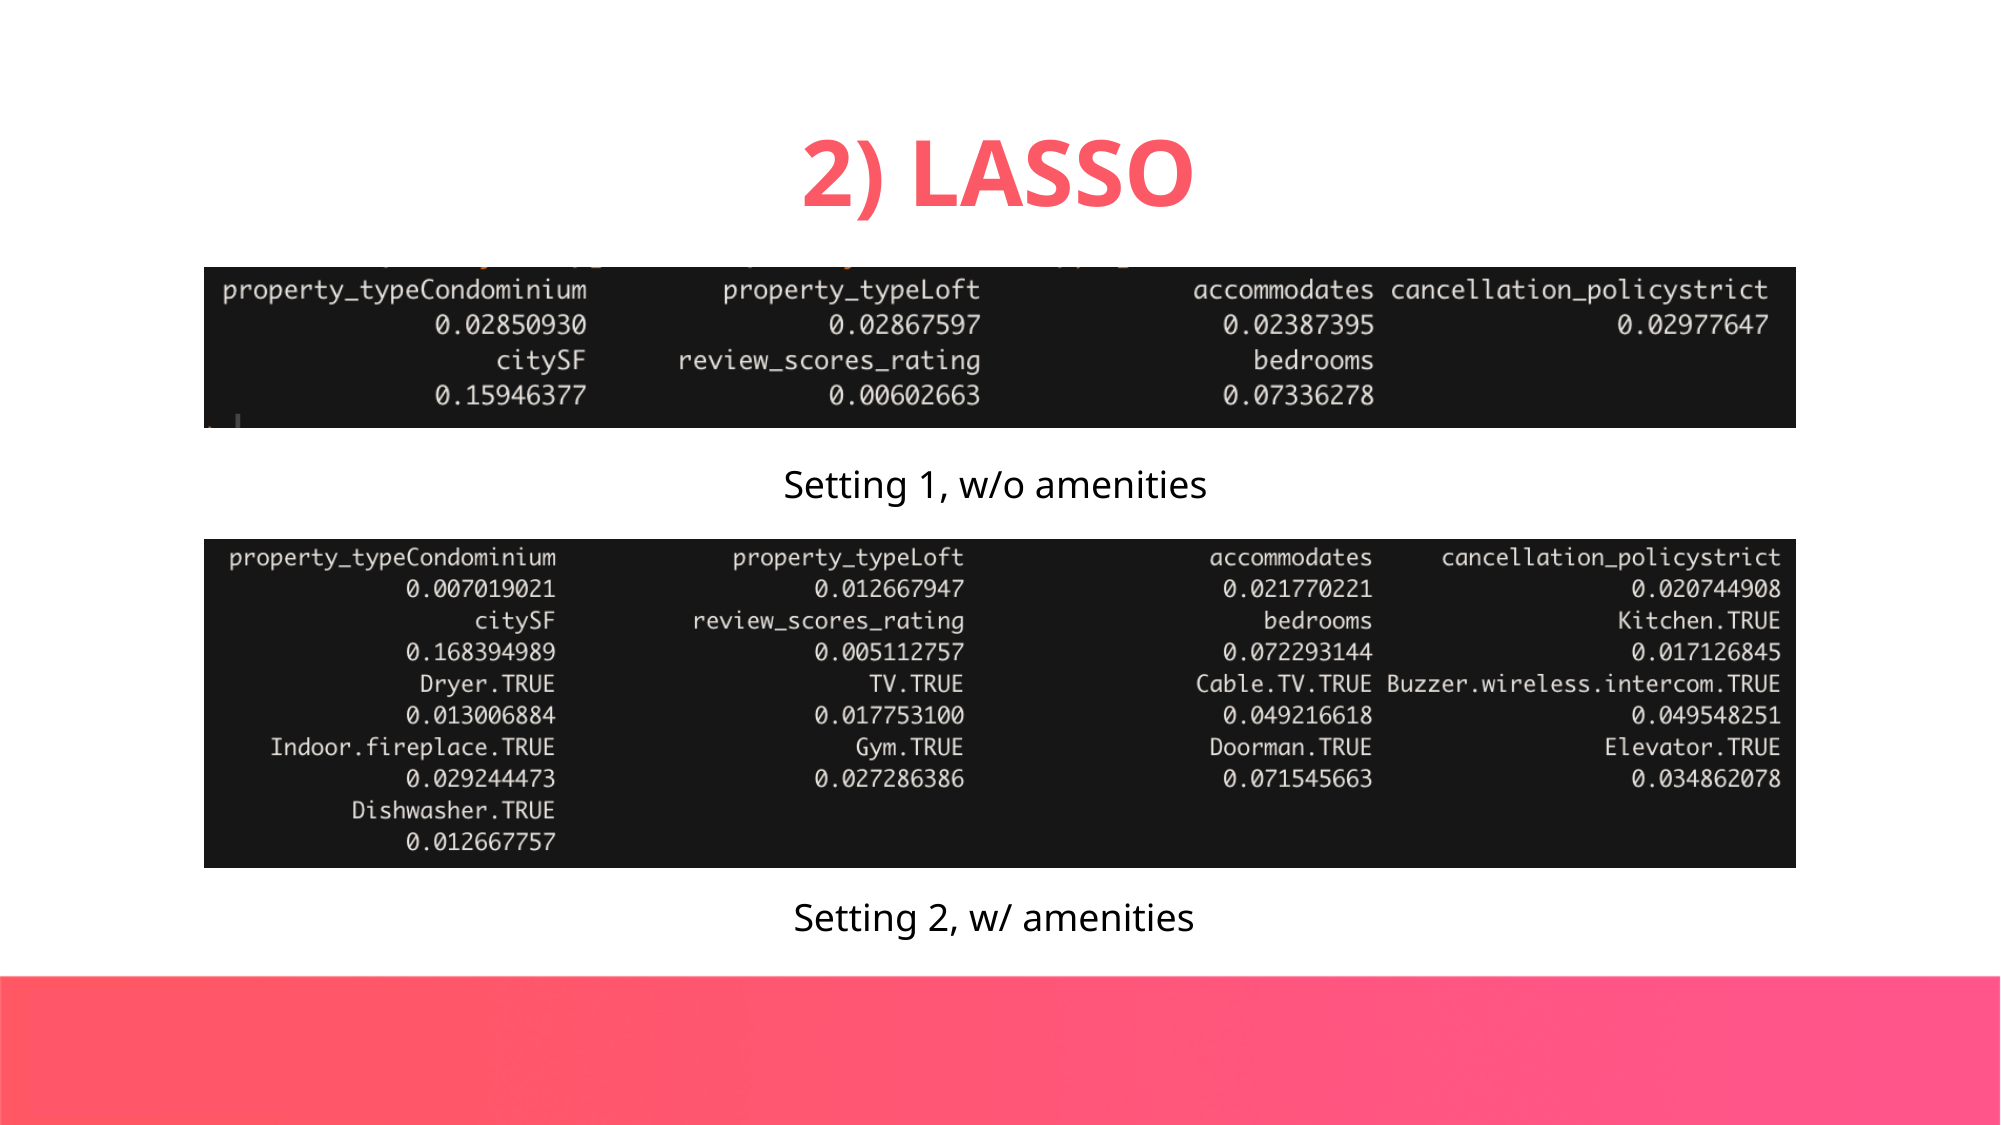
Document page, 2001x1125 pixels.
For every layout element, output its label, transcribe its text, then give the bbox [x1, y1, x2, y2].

title 2) LASSO [83, 68, 1917, 286]
picture [0, 0, 2001, 1125]
text_box Setting 2, w/ amenities [778, 886, 1210, 947]
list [204, 539, 1796, 868]
text_box Setting 1, w/o amenities [768, 453, 1223, 514]
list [204, 267, 1796, 429]
